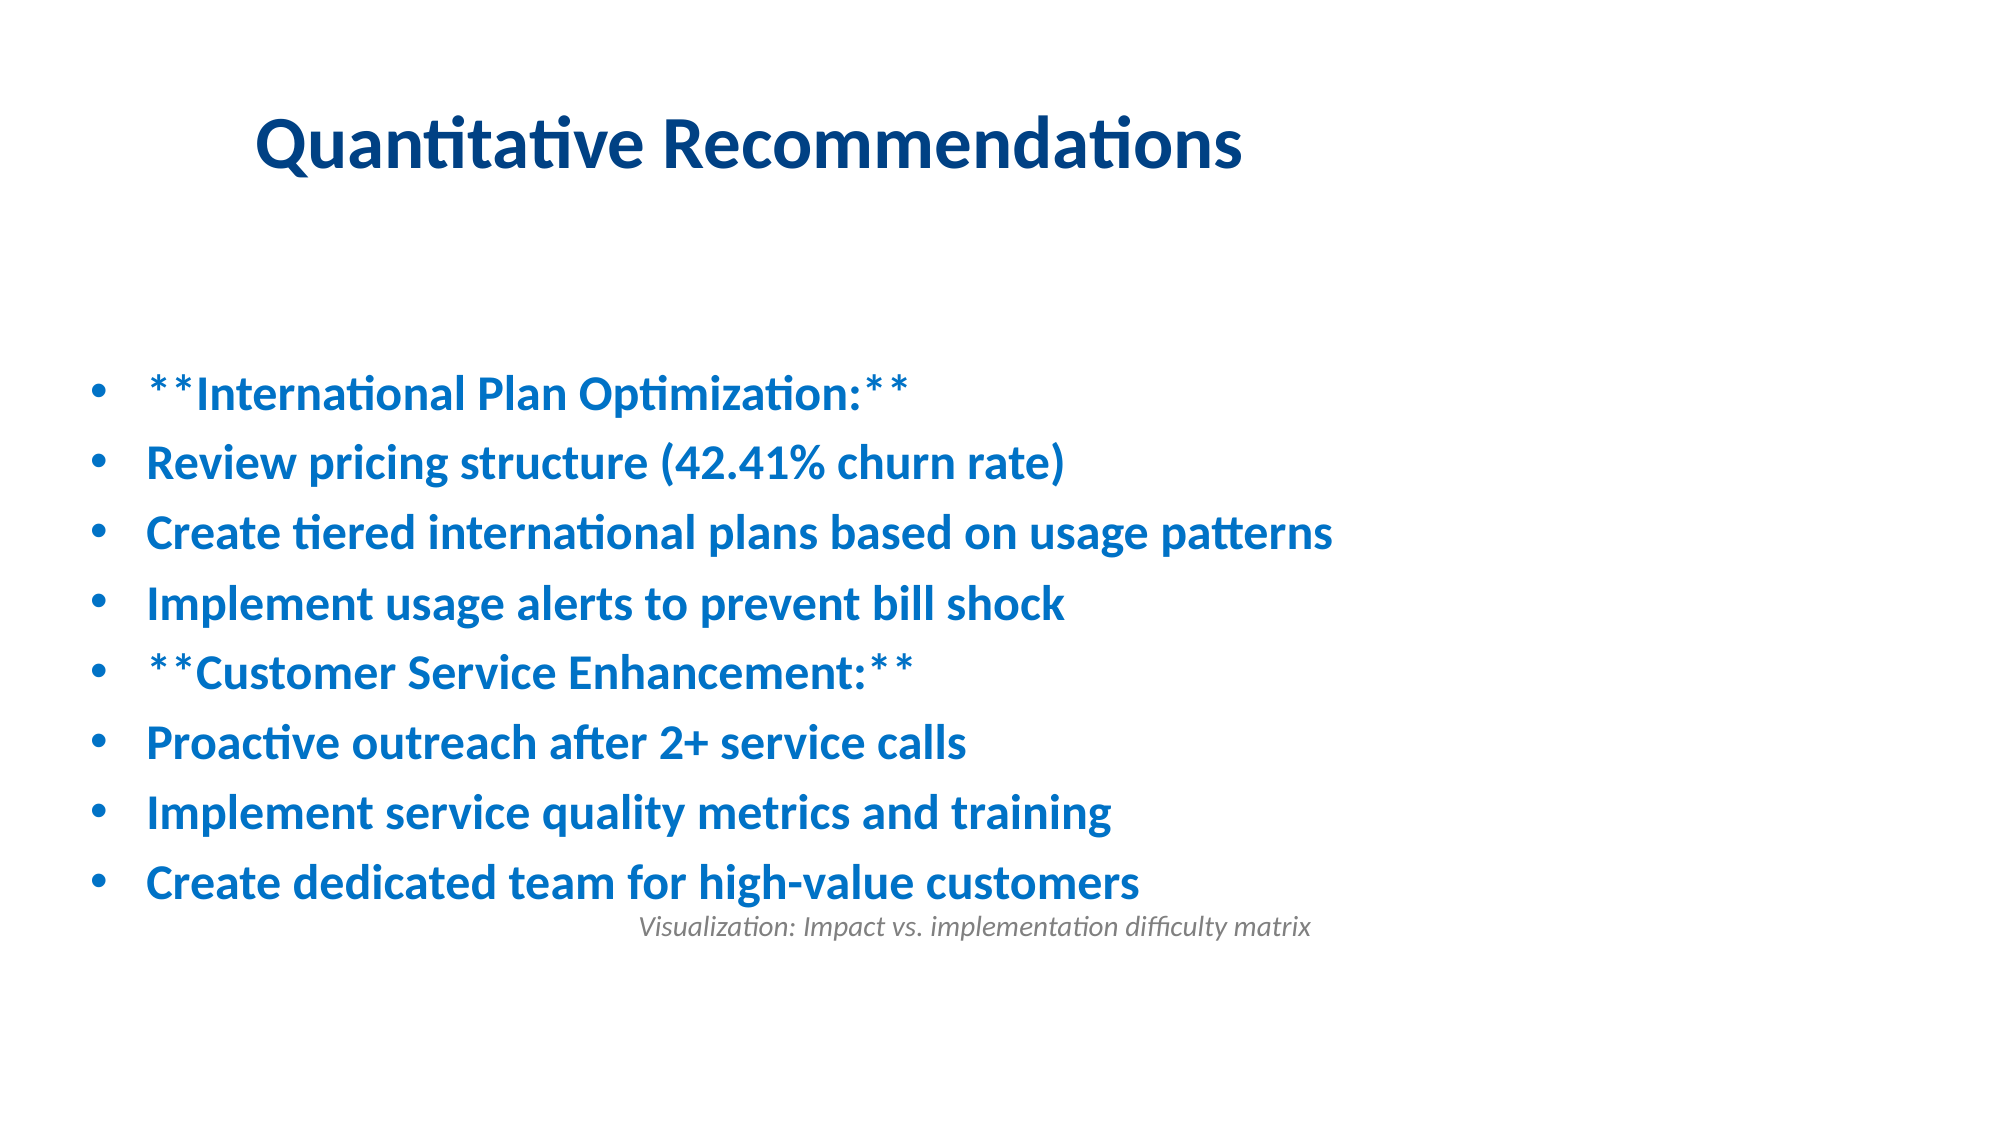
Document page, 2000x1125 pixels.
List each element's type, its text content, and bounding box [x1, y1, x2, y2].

text_box Visualization: Impact vs. implementation difficulty matrix [623, 899, 1327, 950]
list **International Plan Optimization:** Review pricing structure (42.41% churn rate) Create tiered international plans based on usage patterns Implement usage alerts to prevent bill shock **Customer Service Enhancement:** Proactive outreach after 2+ service calls Implement service quality metrics and training Create dedicated team for high-value customers [75, 262, 1425, 1005]
title Quantitative Recommendations [75, 45, 1425, 233]
